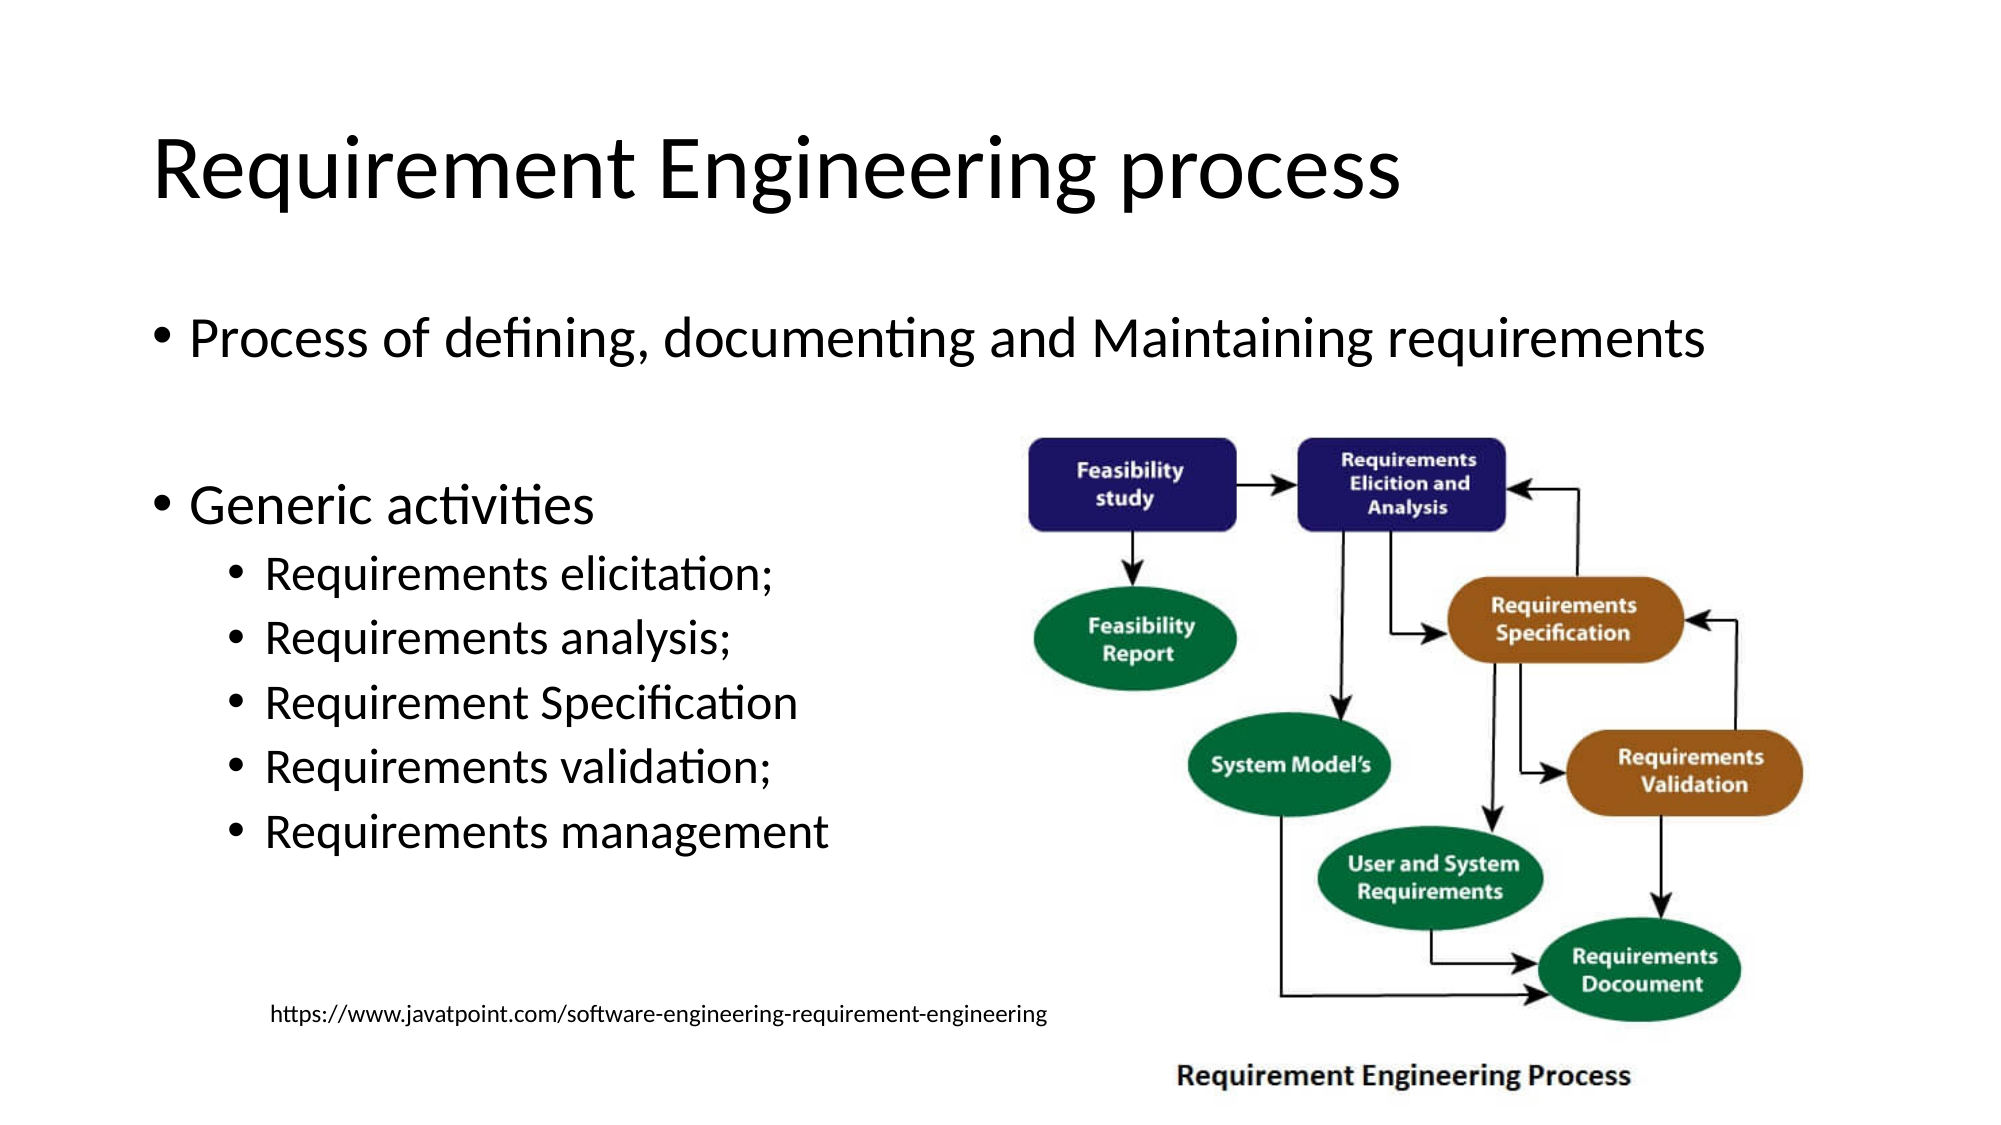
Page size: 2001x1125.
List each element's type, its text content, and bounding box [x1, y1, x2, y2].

text_box https://www.javatpoint.com/software-engineering-requirement-engineering [254, 990, 994, 1035]
title Requirement Engineering process [137, 59, 1863, 278]
picture [999, 415, 1811, 1125]
list Process of defining, documenting and Maintaining requirements Generic activities Requirements elicitation; Requirements analysis; Requirement Specification Requirements validation; Requirements management [137, 299, 1863, 1014]
